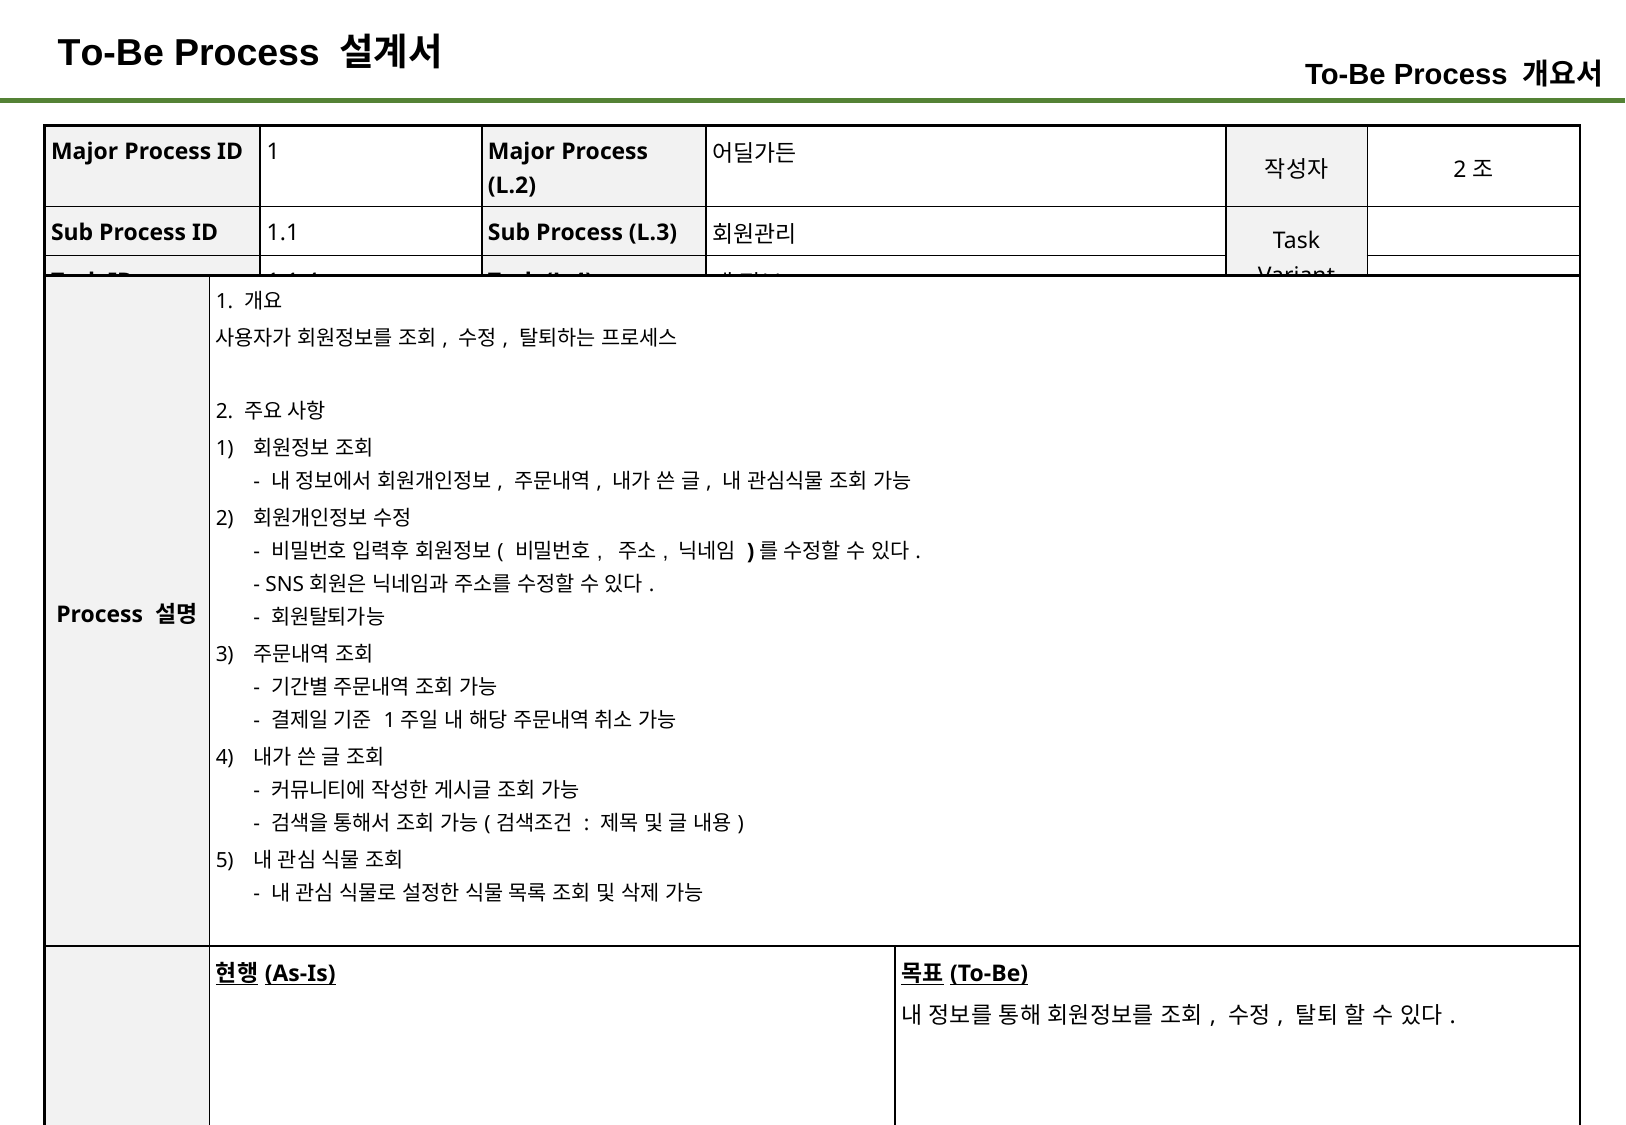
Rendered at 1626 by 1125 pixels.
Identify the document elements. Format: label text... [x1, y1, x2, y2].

table_header 어딜가든 [707, 127, 1225, 206]
table_cell [46, 947, 209, 1125]
table_cell 1.1.4 [261, 256, 481, 274]
table_header Major Process (L.2) [483, 127, 705, 206]
table_header 2조 [1368, 127, 1579, 206]
table_header 1 [261, 127, 481, 206]
table_cell Sub Process (L.3) [483, 207, 705, 255]
table_cell 내 정보 [707, 256, 1225, 274]
table_cell 1.1 [261, 207, 481, 255]
table_cell [1368, 256, 1579, 274]
table_cell Task Variant [1227, 207, 1367, 274]
table_cell Task (L.4) [483, 256, 705, 274]
table_cell 목표(To-Be) 내 정보를 통해 회원정보를 조회, 수정, 탈퇴 할 수 있다. [896, 947, 1579, 1125]
table_header Major Process ID [46, 127, 259, 206]
title To-Be Process 설계서 [57, 0, 1120, 102]
table_cell 회원관리 [707, 207, 1225, 255]
table_header Process 설명 [46, 277, 209, 945]
table_cell Task ID [46, 256, 259, 274]
list To-Be Process 개요서 [1120, 42, 1604, 102]
table_cell [1368, 207, 1579, 255]
table_header 작성자 [1227, 127, 1367, 206]
table_cell 현행(As-Is) [210, 947, 894, 1125]
table_cell Sub Process ID [46, 207, 259, 255]
table_header 1. 개요 사용자가 회원정보를 조회, 수정, 탈퇴하는 프로세스 2. 주요 사항 회원정보 조회 - 내 정보에서 회원개인정보, 주문내역, 내가 쓴 글, 내 관심식물 조회 가능 회원개인정보 수정 - 비밀번호 입력후 회원정보( 비밀번호, 주소, 닉네임 )를 수정할 수 있다. - SNS회원은 닉네임과 주소를 수정할 수 있다. - 회원탈퇴가능 주문내역 조회 - 기간별 주문내역 조회 가능 - 결제일 기준 1주일 내 해당 주문내역 취소 가능 내가 쓴 글 조회 - 커뮤니티에 작성한 게시글 조회 가능 - 검색을 통해서 조회 가능(검색조건 : 제목 및 글 내용) 내 관심 식물 조회 - 내 관심 식물로 설정한 식물 목록 조회 및 삭제 가능 [210, 277, 1579, 945]
